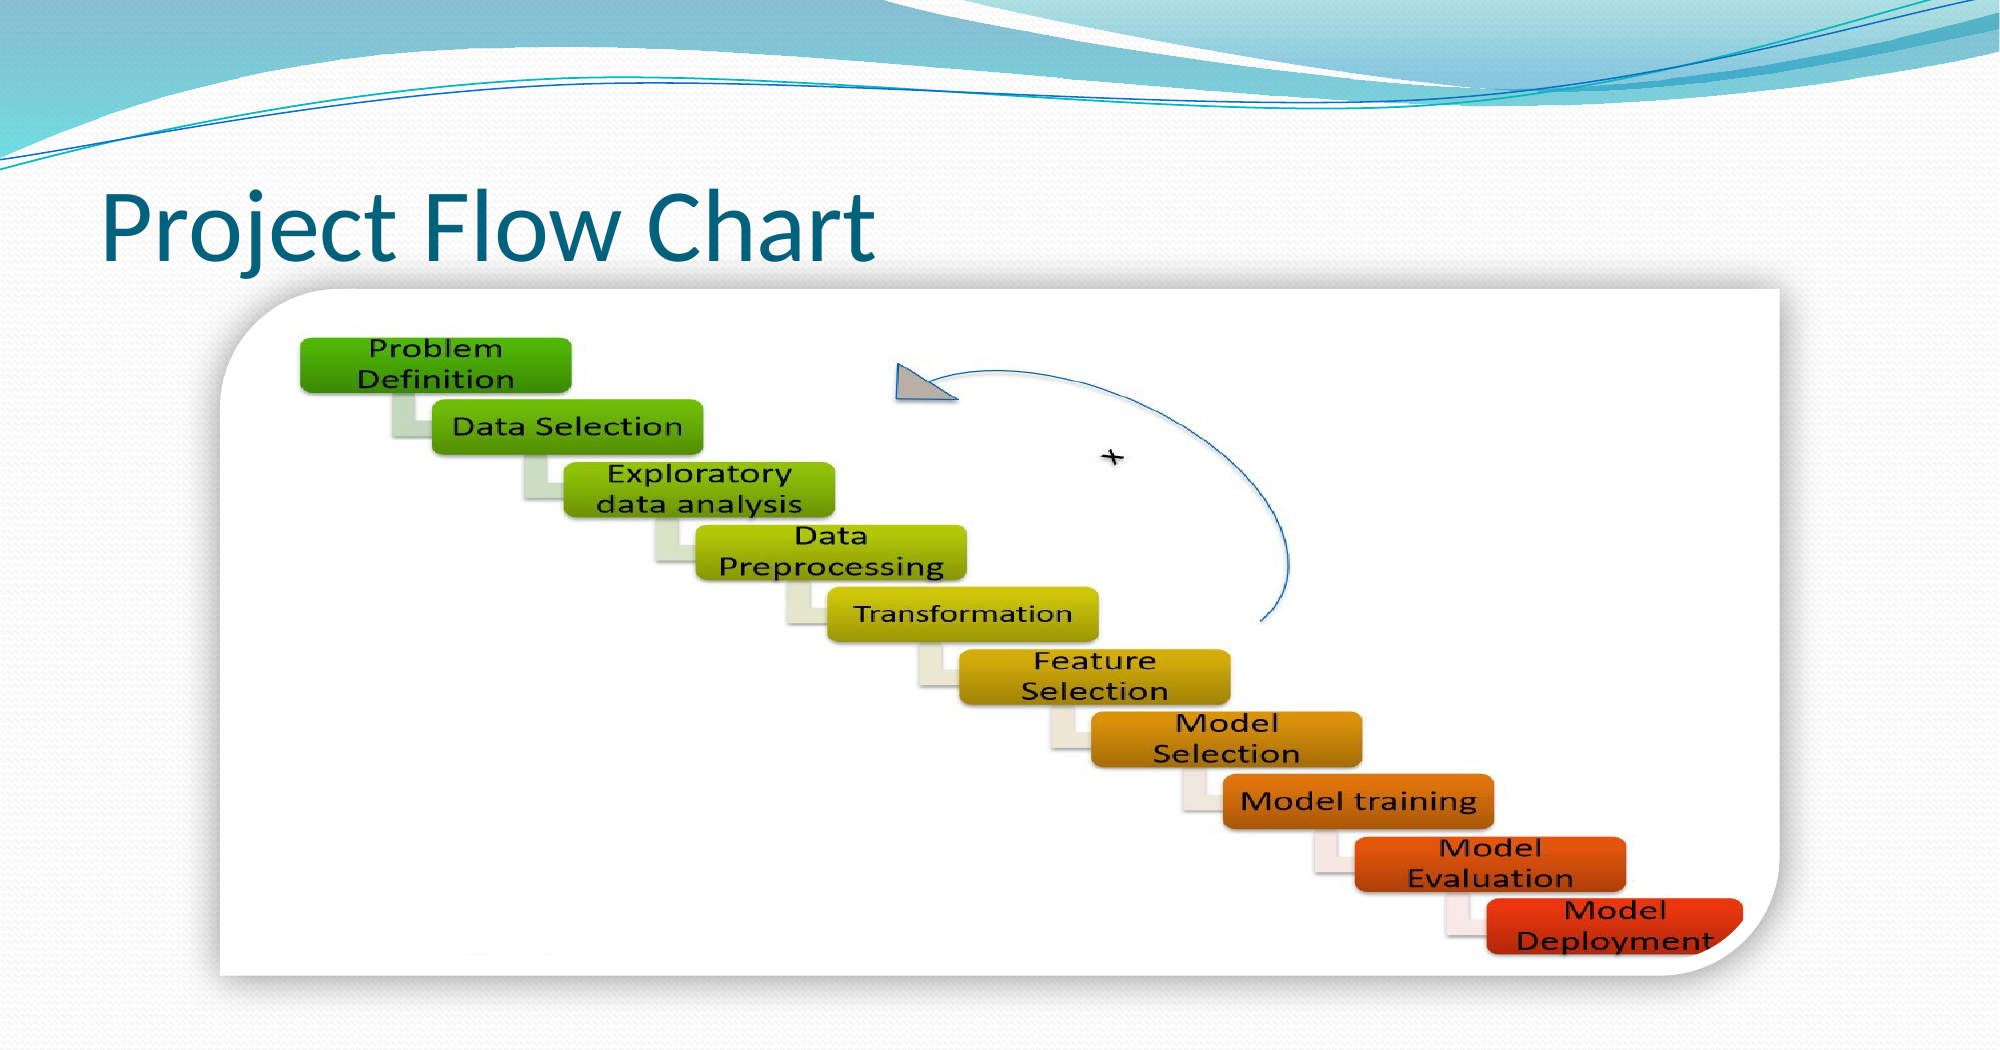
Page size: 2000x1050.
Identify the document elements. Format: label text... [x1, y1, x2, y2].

title Project Flow Chart [99, 107, 1900, 283]
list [226, 295, 1773, 969]
